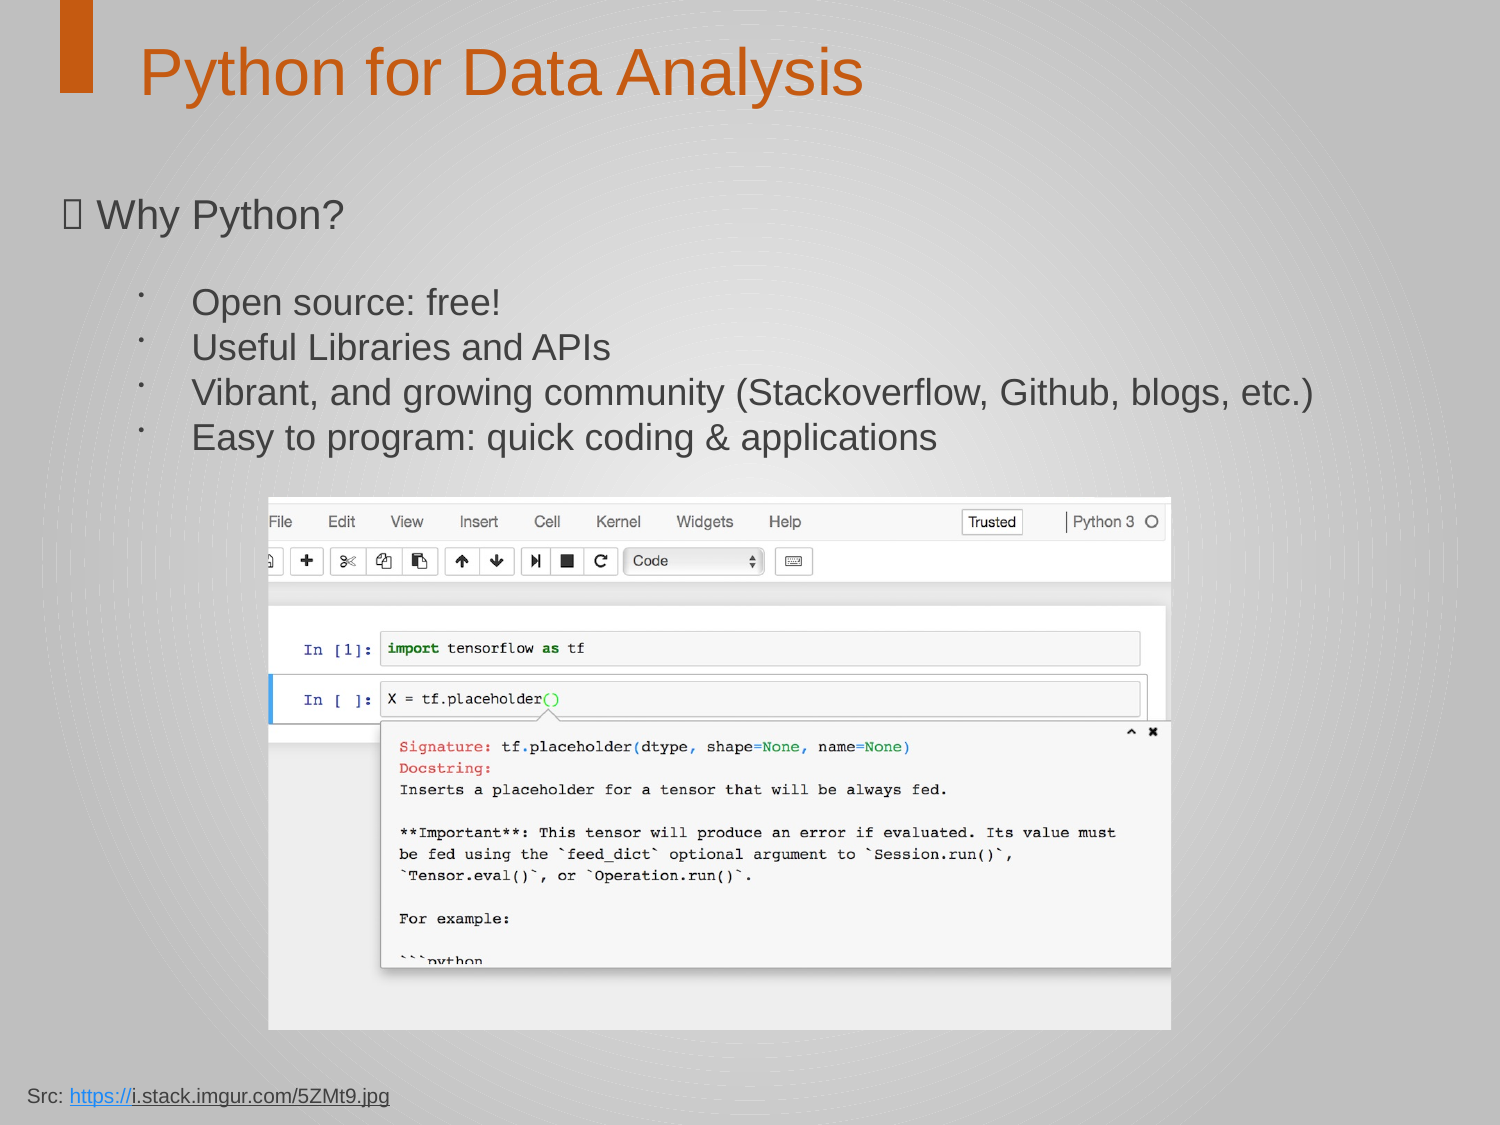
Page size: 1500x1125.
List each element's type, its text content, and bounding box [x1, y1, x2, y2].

text_box Src: https://i.stack.imgur.com/5ZMt9.jpg [12, 1075, 1428, 1116]
picture [268, 497, 1172, 1030]
text_box Open source: free! Useful Libraries and APIs Vibrant, and growing community (Stackoverflow, Github, blogs, etc.) Easy to program: quick coding & applications [45, 270, 1461, 555]
text_box [60, 0, 93, 93]
text_box  Why Python? [45, 180, 1461, 246]
text_box Python for Data Analysis [125, 21, 882, 116]
